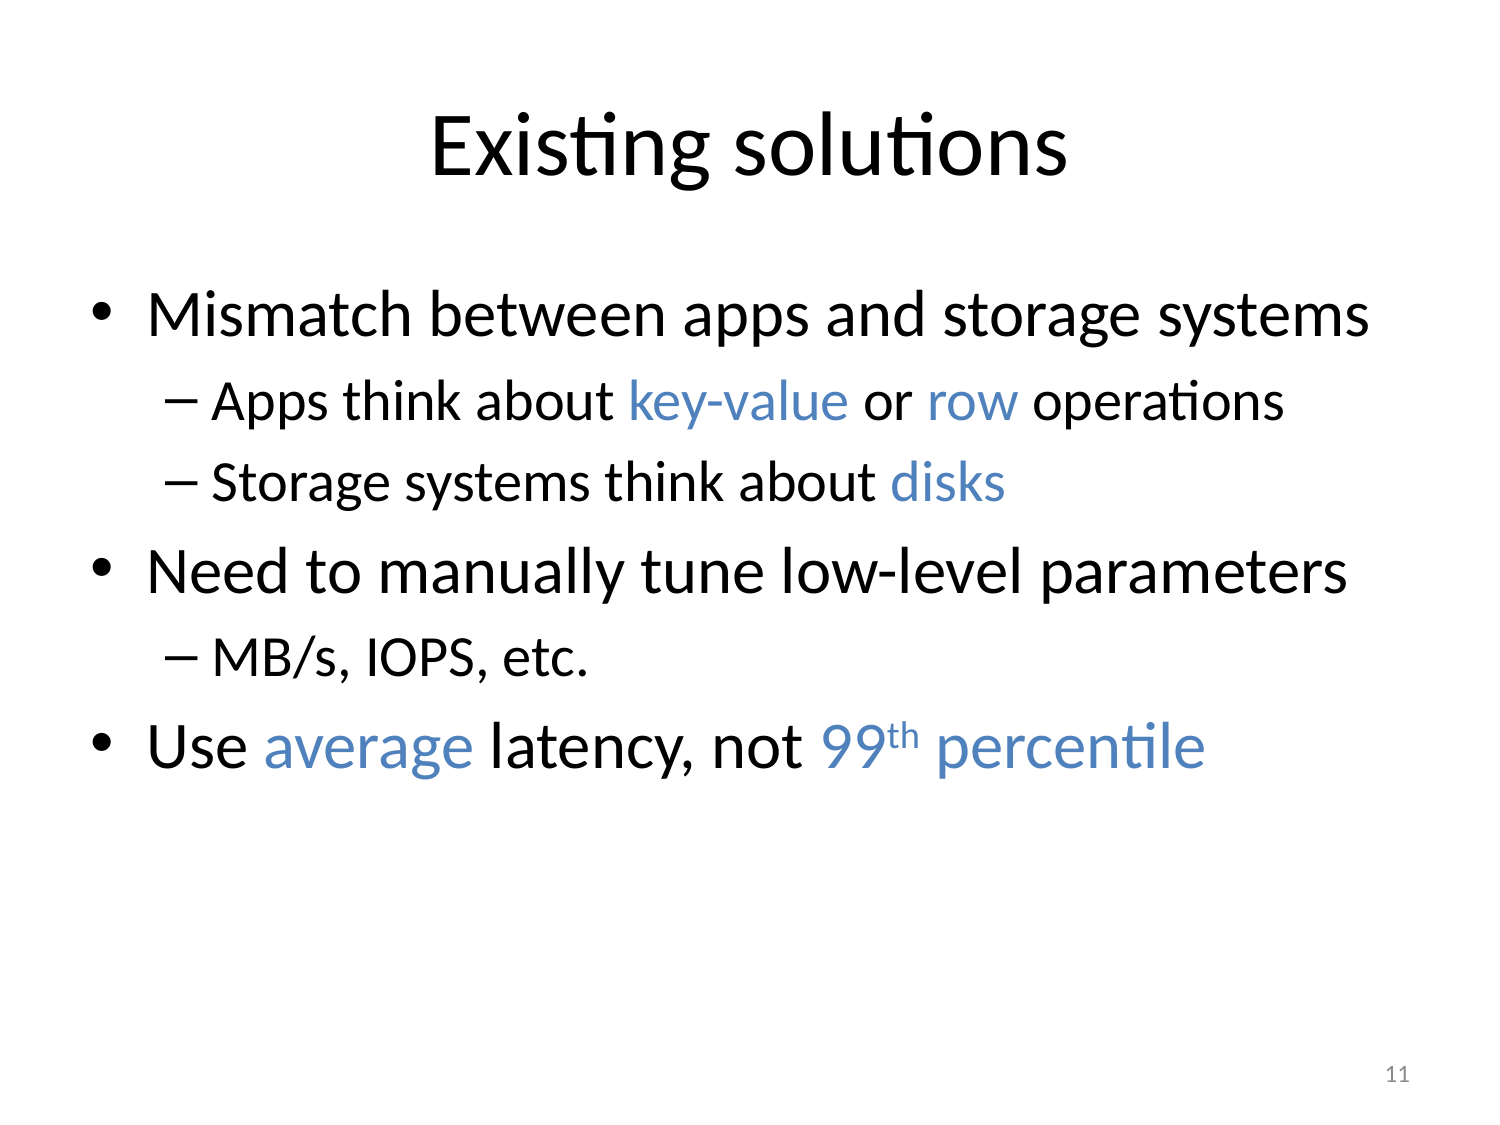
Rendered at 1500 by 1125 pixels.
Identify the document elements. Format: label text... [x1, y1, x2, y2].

title Existing solutions [75, 45, 1425, 233]
list Mismatch between apps and storage systems Apps think about key-value or row operations Storage systems think about disks Need to manually tune low-level parameters MB/s, IOPS, etc. Use average latency, not 99th percentile [75, 262, 1425, 1005]
slide_number 11 [1074, 1042, 1425, 1103]
